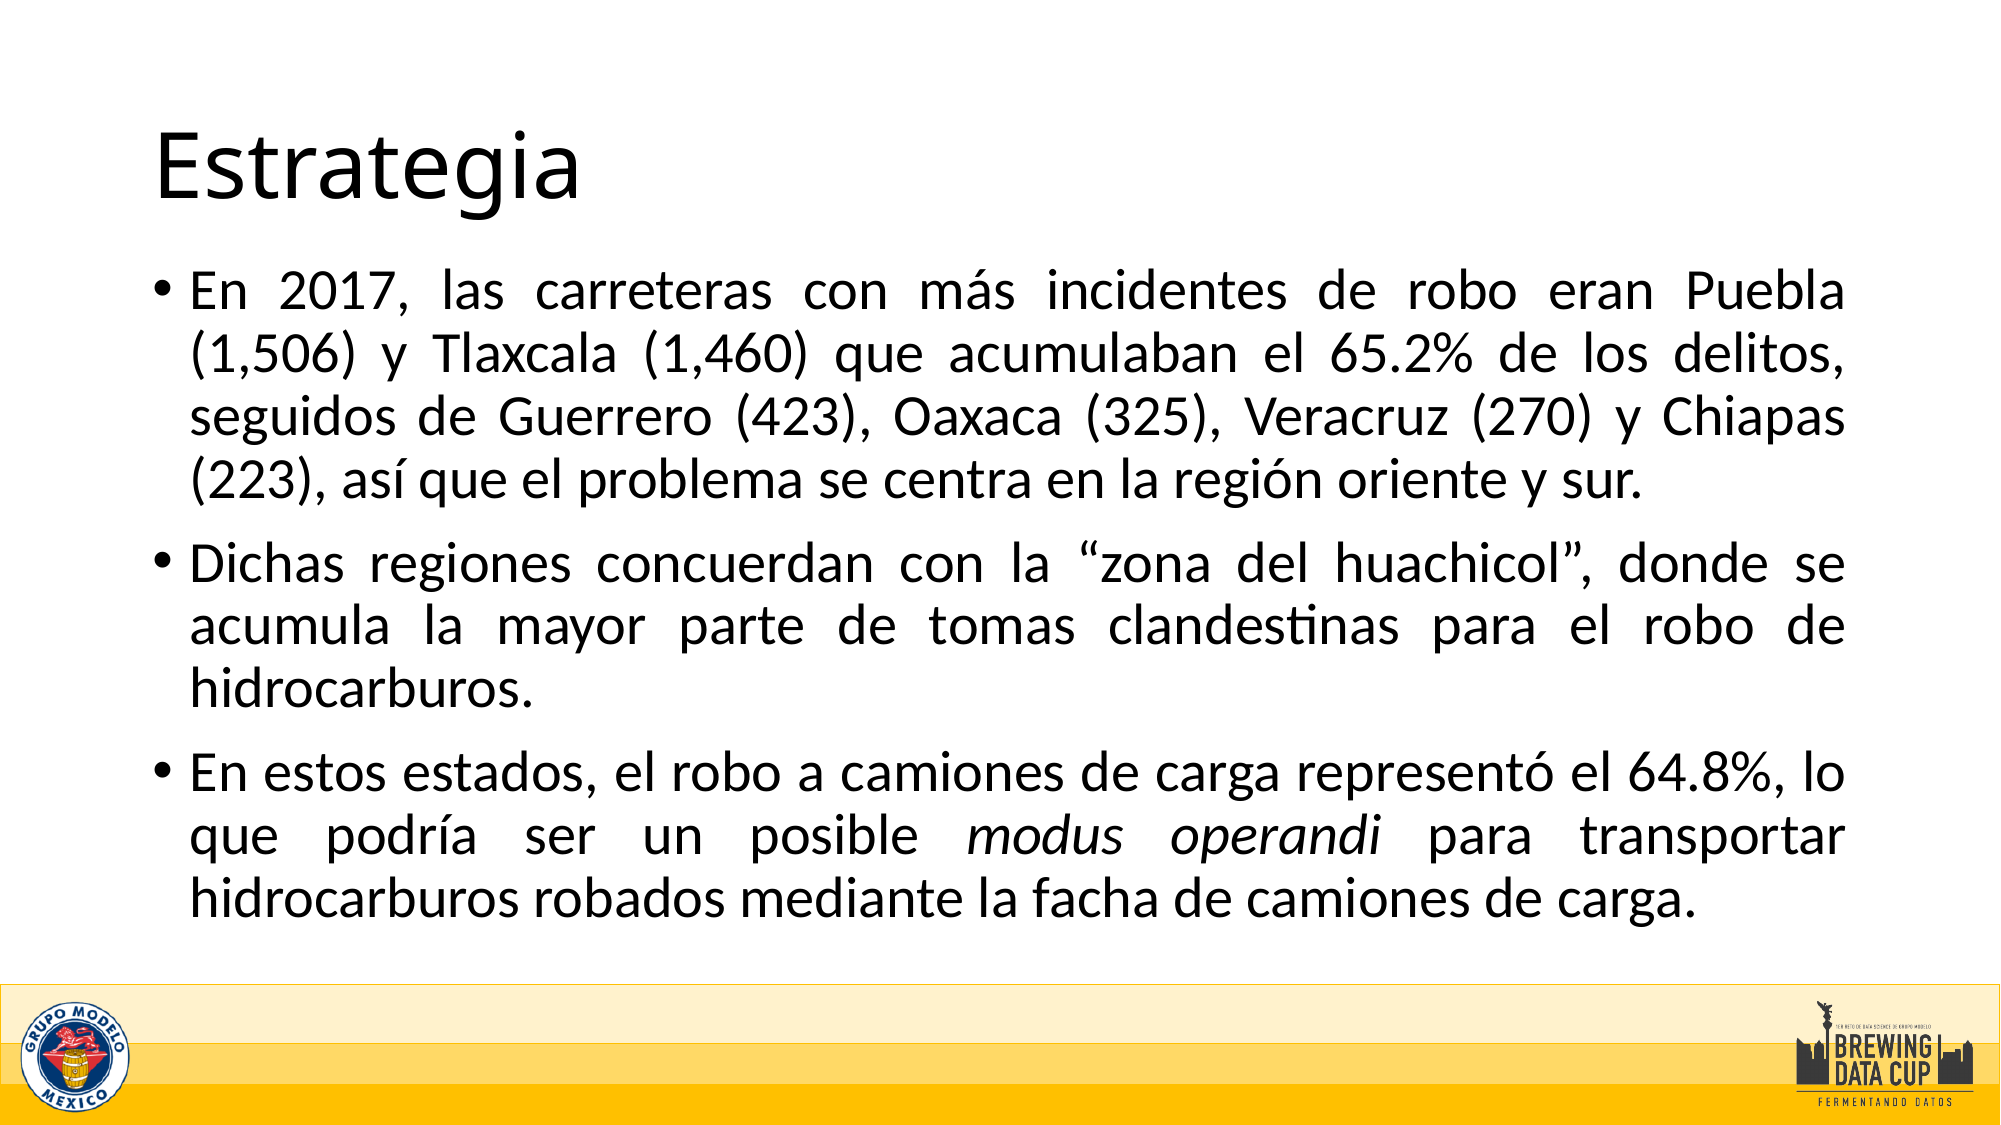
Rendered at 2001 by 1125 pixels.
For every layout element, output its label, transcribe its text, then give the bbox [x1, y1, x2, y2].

list En 2017, las carreteras con más incidentes de robo eran Puebla (1,506) y Tlaxcala (1,460) que acumulaban el 65.2% de los delitos, seguidos de Guerrero (423), Oaxaca (325), Veracruz (270) y Chiapas (223), así que el problema se centra en la región oriente y sur. Dichas regiones concuerdan con la “zona del huachicol”, donde se acumula la mayor parte de tomas clandestinas para el robo de hidrocarburos. En estos estados, el robo a camiones de carga representó el 64.8%, lo que podría ser un posible modus operandi para transportar hidrocarburos robados mediante la facha de camiones de carga. [137, 252, 1863, 984]
title Estrategia [137, 59, 1863, 252]
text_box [0, 984, 2000, 1125]
